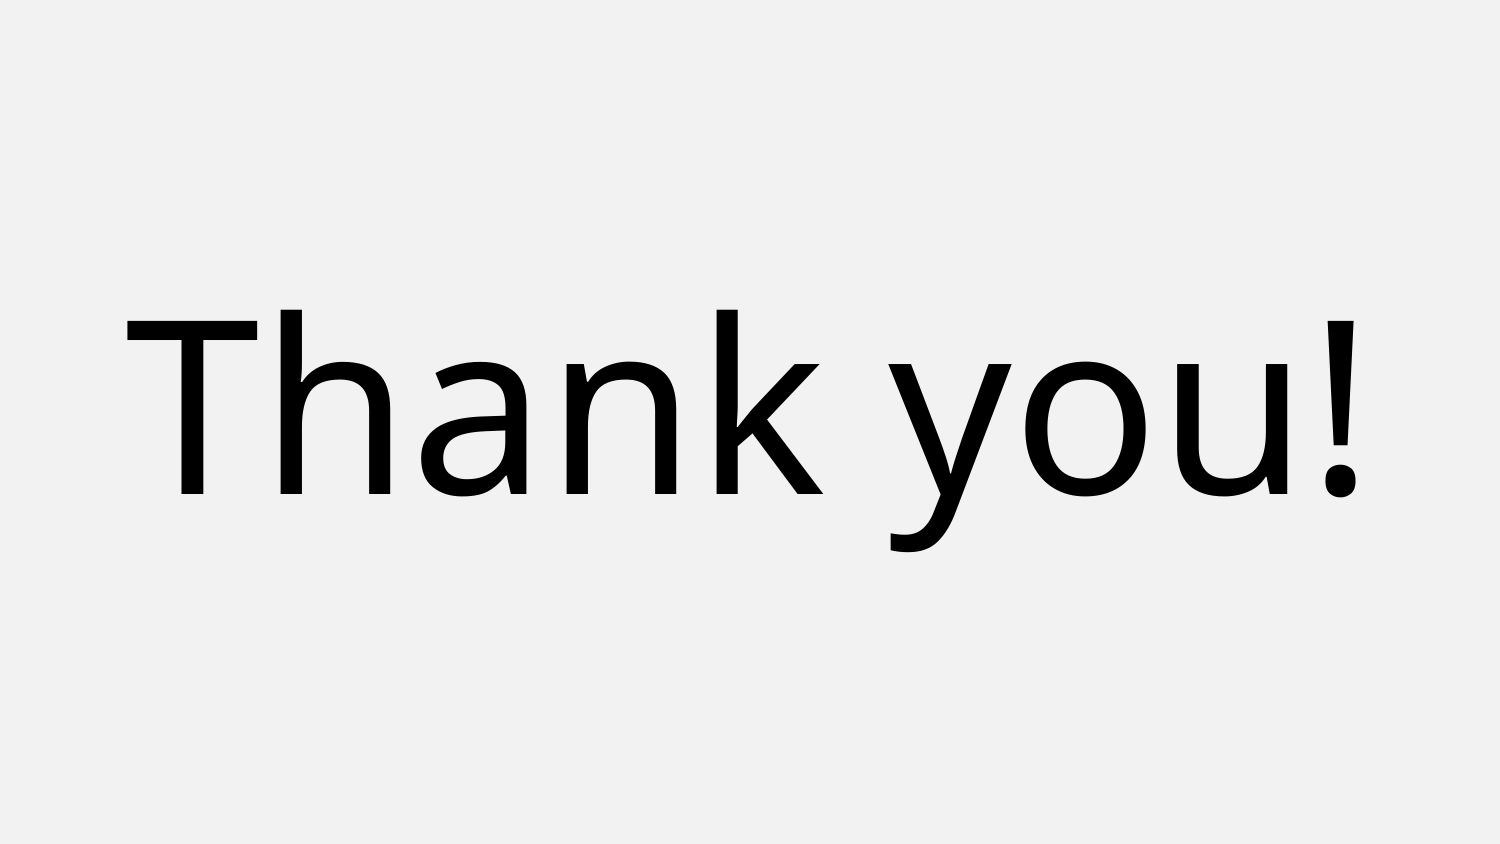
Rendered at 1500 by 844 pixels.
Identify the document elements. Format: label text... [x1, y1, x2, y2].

title Thank you! [51, 236, 1449, 559]
